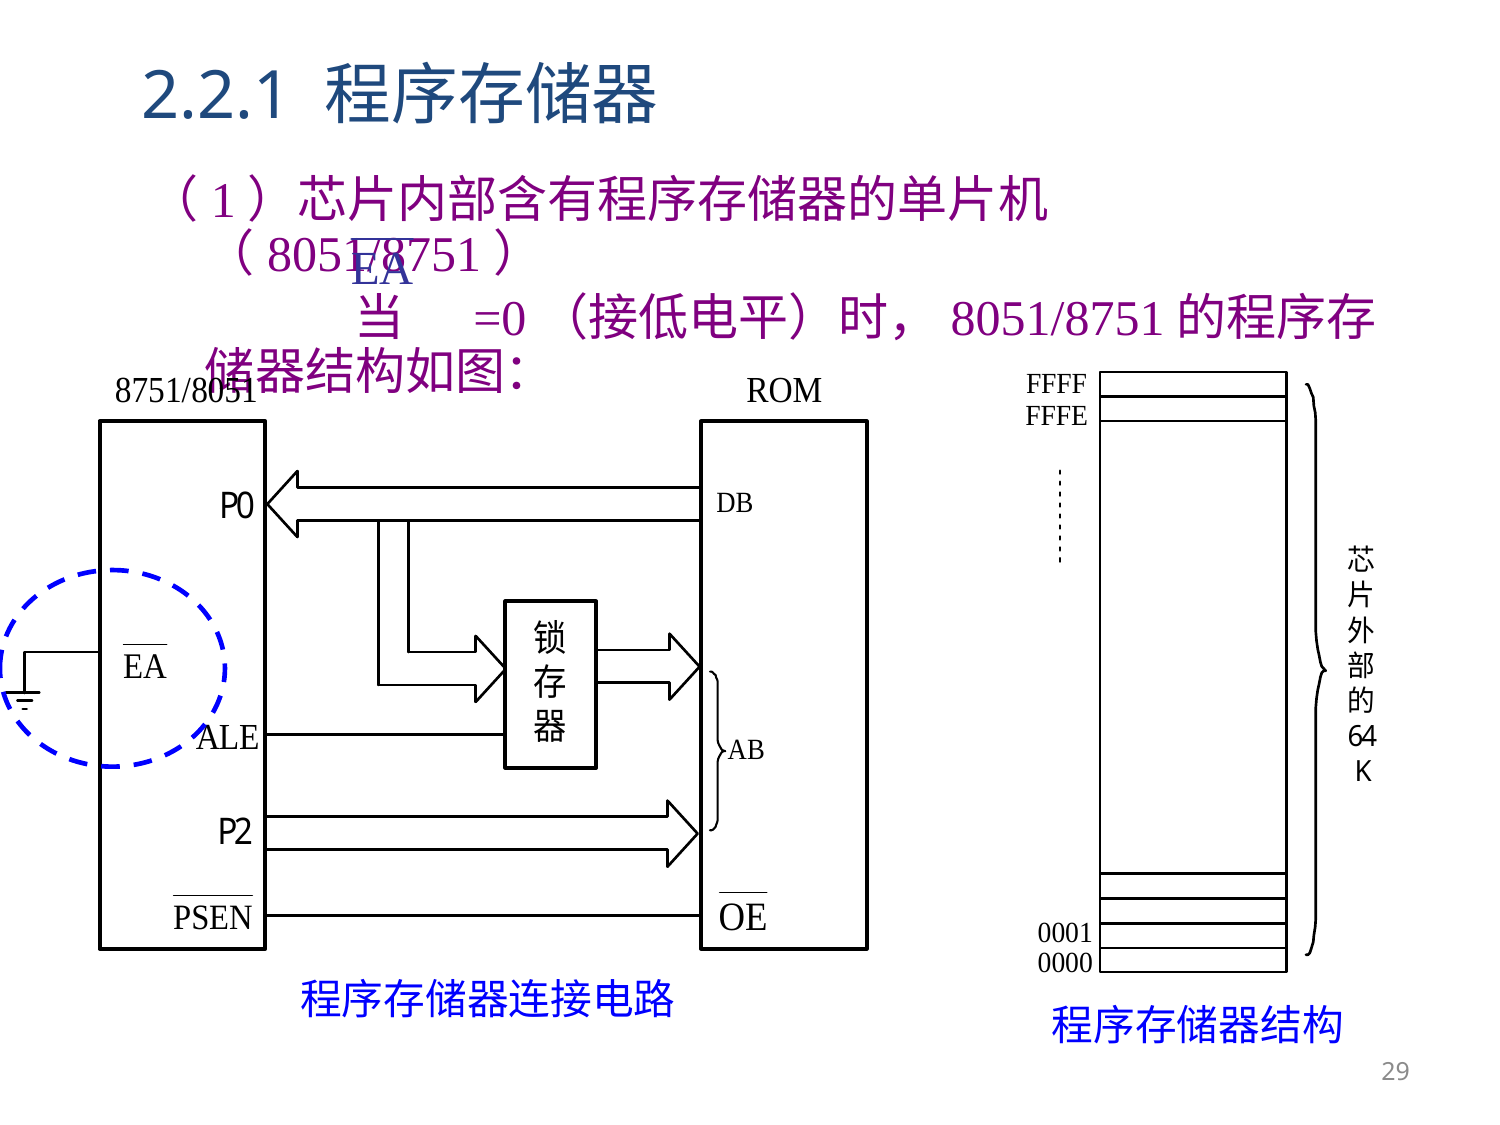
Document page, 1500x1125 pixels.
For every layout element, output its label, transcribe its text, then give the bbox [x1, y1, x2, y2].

text_box 2.2.1 程序存储器 [126, 42, 1374, 142]
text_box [0, 358, 876, 1031]
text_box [1013, 339, 1397, 1057]
slide_number 29 [1074, 1042, 1425, 1103]
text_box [341, 227, 421, 293]
text_box （1）芯片内部含有程序存储器的单片机（8051/8751） 当 =0（接低电平）时，8051/8751的程序存储器结构如图： [134, 166, 1397, 359]
